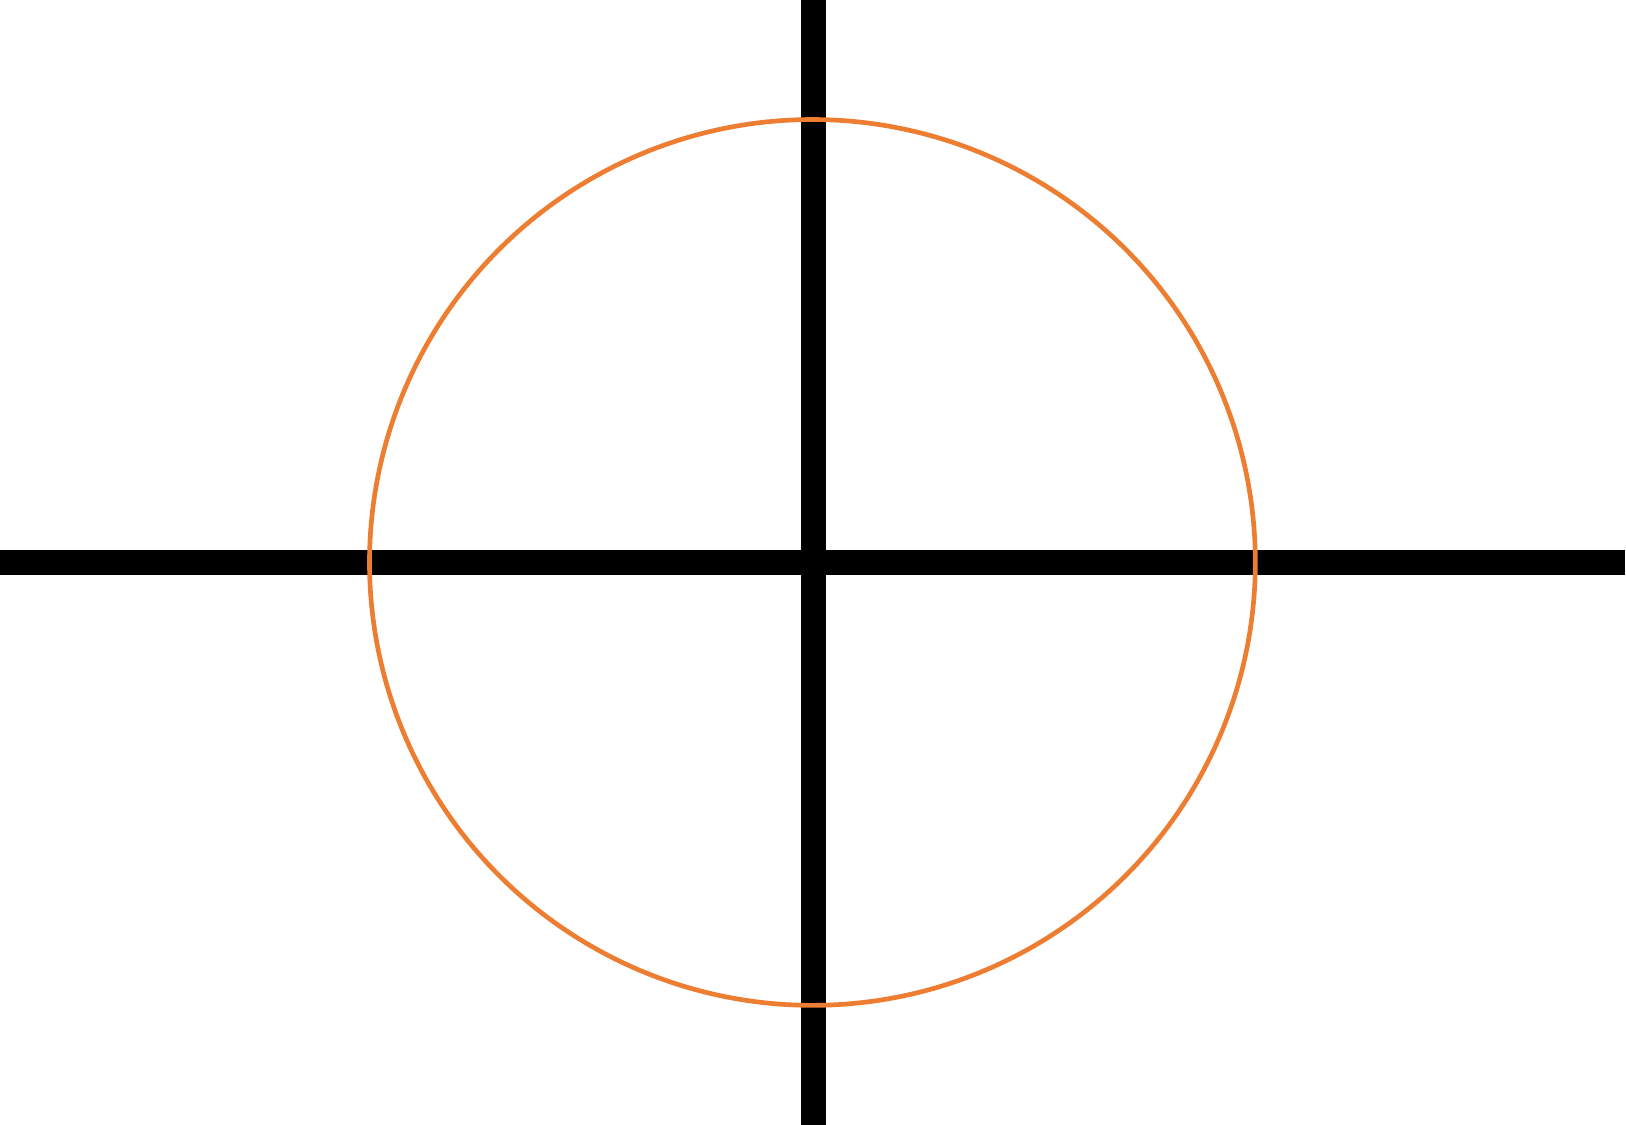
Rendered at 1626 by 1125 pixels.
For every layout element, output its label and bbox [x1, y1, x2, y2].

text_box [814, 118, 1257, 562]
text_box [368, 563, 813, 1007]
text_box [368, 118, 813, 562]
text_box [814, 563, 1257, 1007]
